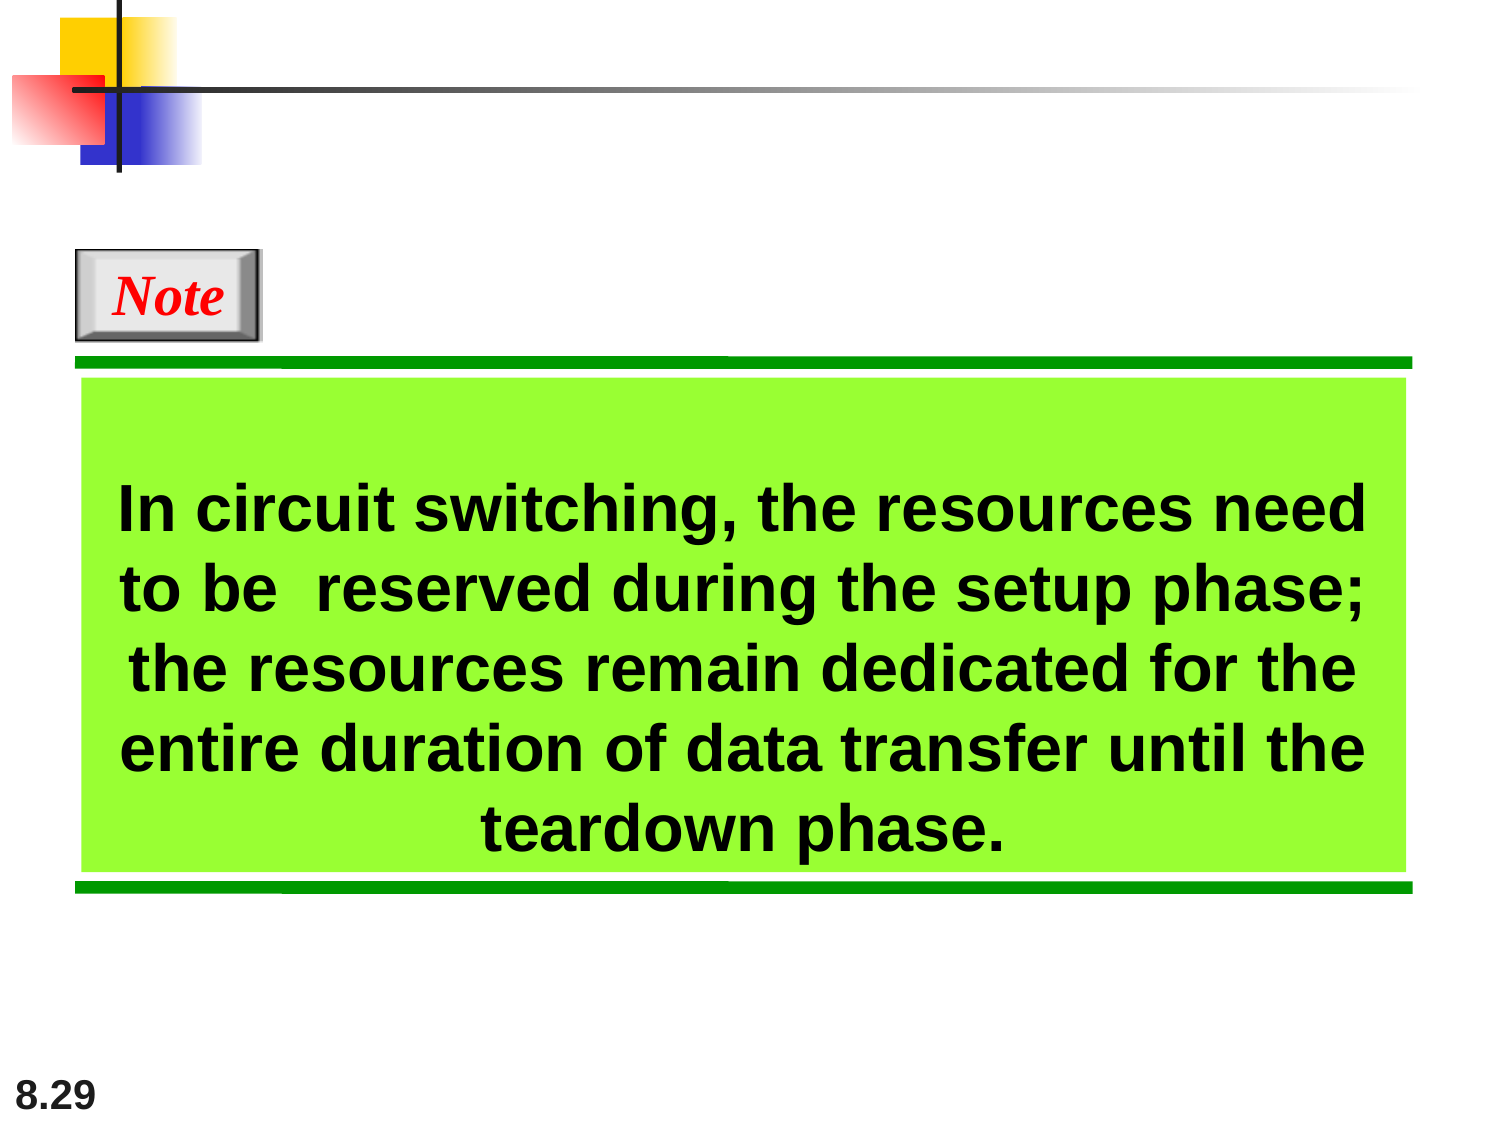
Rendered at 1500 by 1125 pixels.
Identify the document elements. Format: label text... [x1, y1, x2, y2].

text_box [72, 87, 1423, 93]
text_box [80, 93, 116, 165]
text_box [12, 75, 105, 145]
text_box [122, 17, 177, 86]
text_box In circuit switching, the resources need to be reserved during the setup phase; the resources remain dedicated for the entire duration of data transfer until the teardown phase. [81, 377, 1407, 873]
text_box [116, 0, 122, 87]
text_box [141, 93, 202, 165]
text_box [116, 93, 122, 173]
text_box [74, 249, 263, 344]
slide_number 8.29 [0, 1049, 313, 1125]
text_box [122, 93, 141, 165]
text_box [60, 17, 116, 86]
